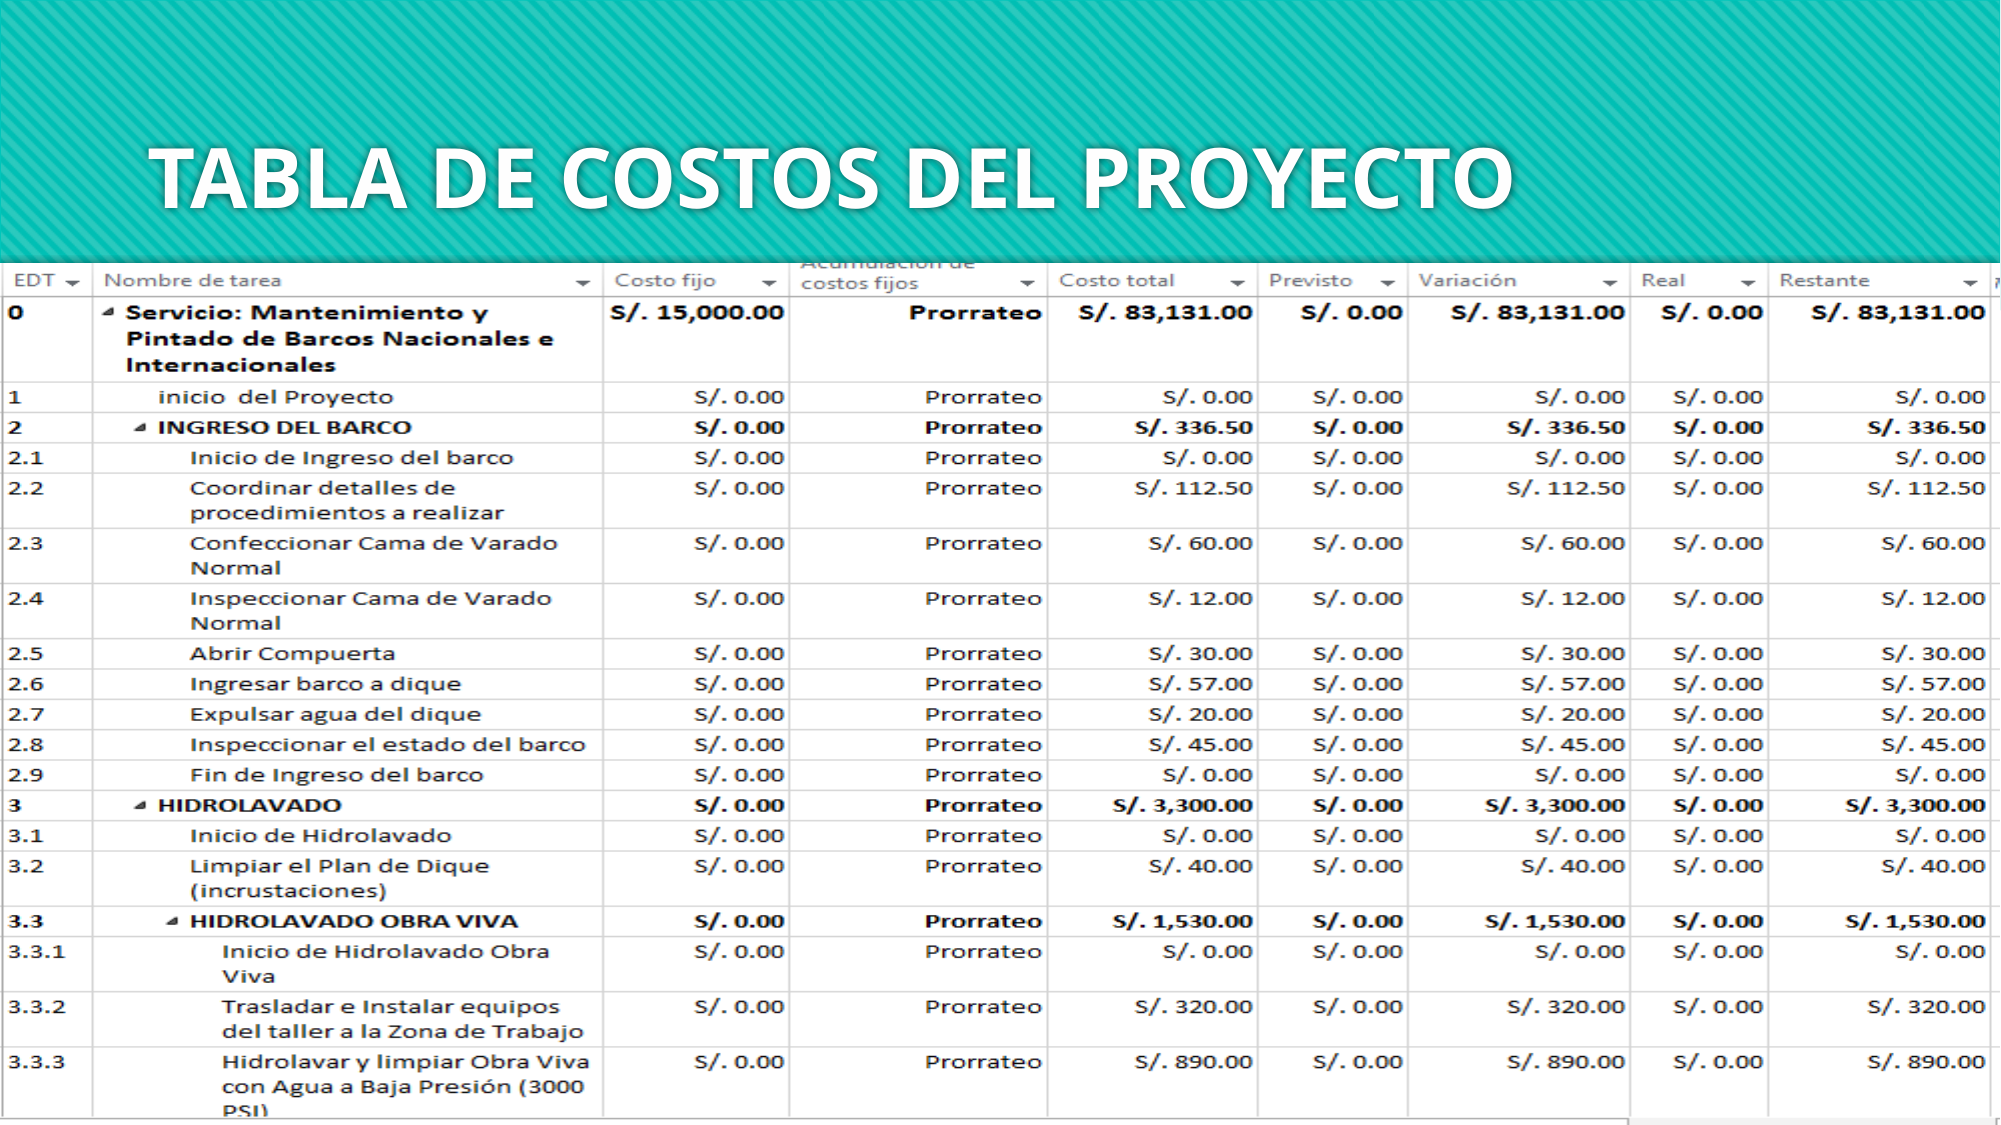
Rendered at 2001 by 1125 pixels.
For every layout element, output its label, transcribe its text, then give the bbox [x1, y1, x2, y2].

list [0, 263, 2000, 1125]
title TABLA DE COSTOS DEL PROYECTO [132, 73, 1868, 233]
